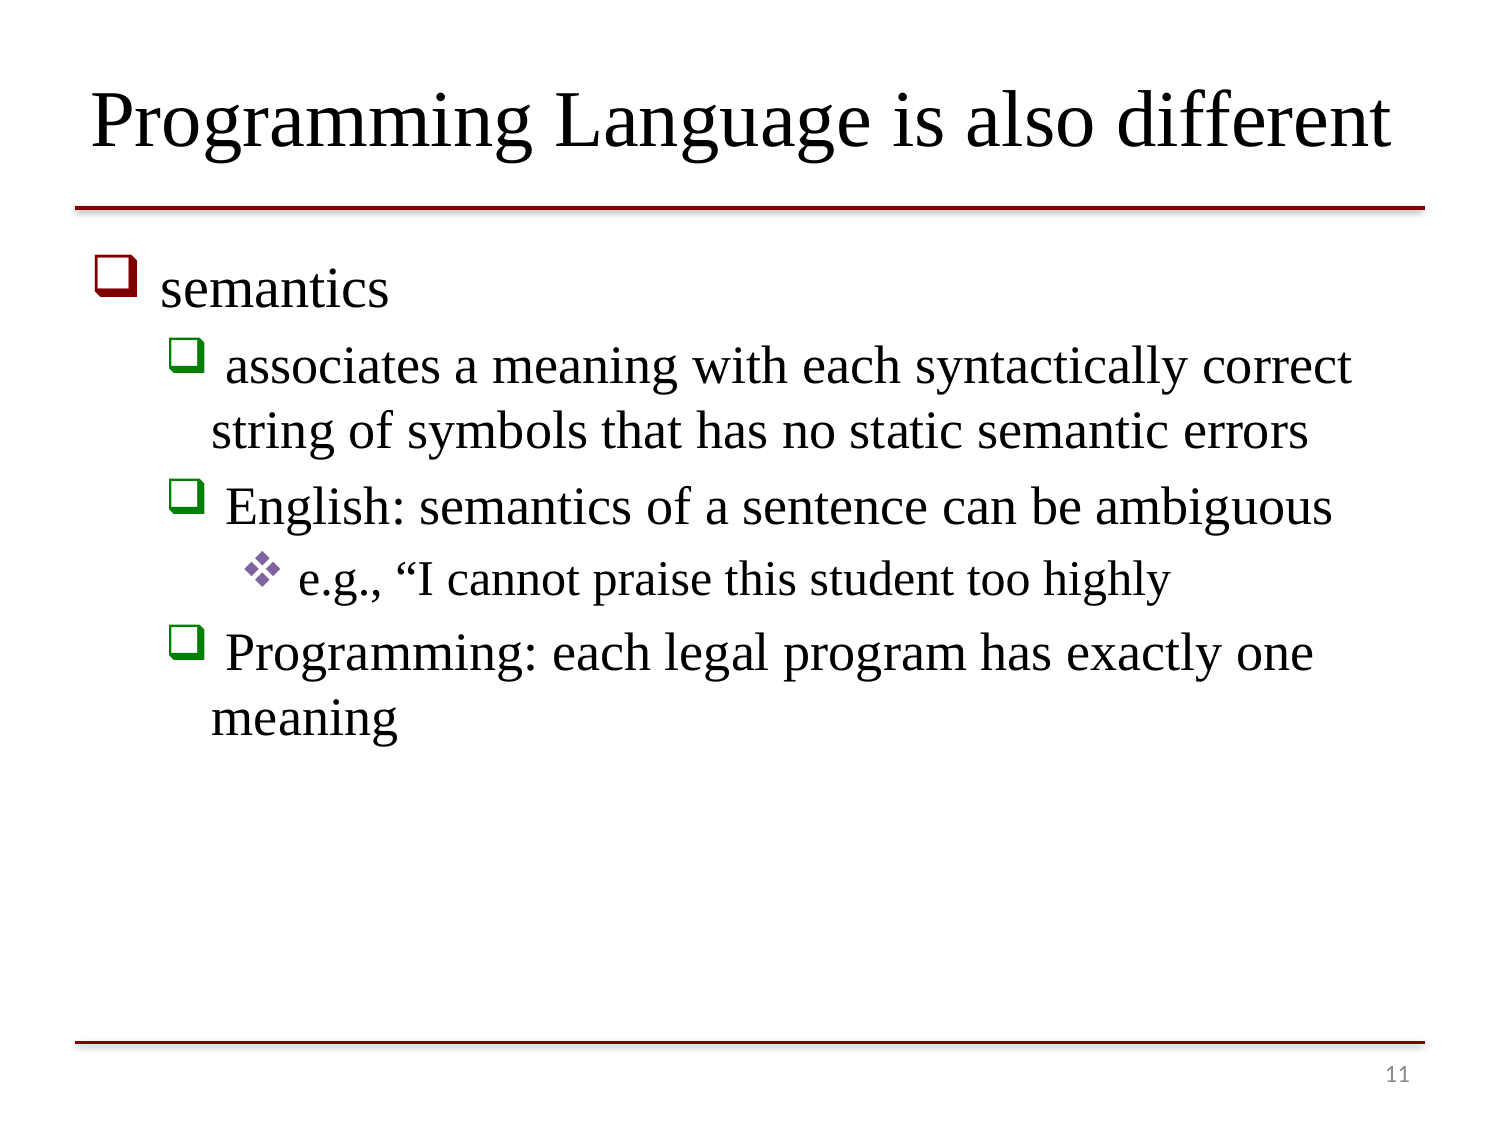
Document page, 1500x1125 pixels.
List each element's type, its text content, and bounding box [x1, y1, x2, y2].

list semantics associates a meaning with each syntactically correct string of symbols that has no static semantic errors English: semantics of a sentence can be ambiguous e.g., “I cannot praise this student too highly Programming: each legal program has exactly one meaning [75, 241, 1425, 1030]
title Programming Language is also different [75, 20, 1425, 208]
slide_number 10 [1074, 1042, 1425, 1103]
